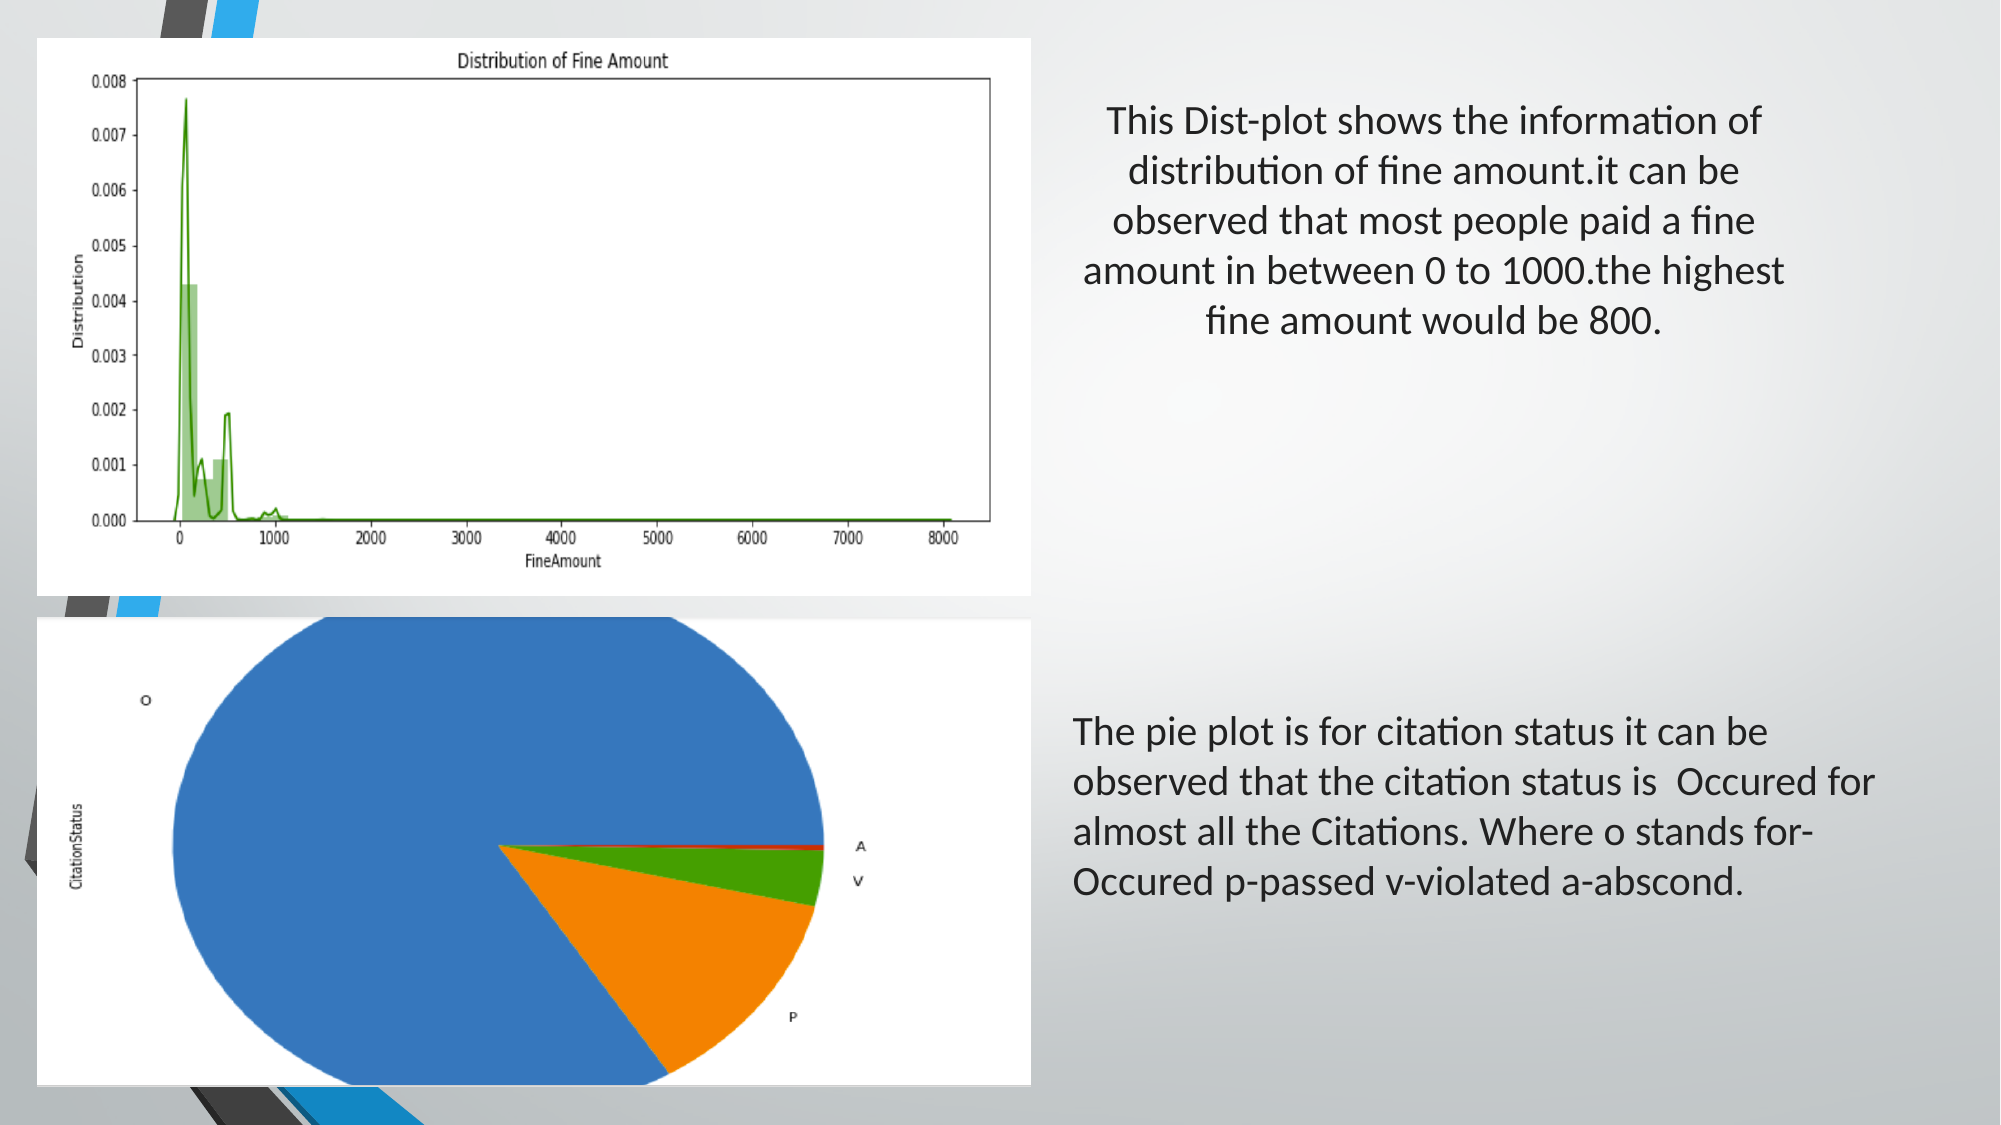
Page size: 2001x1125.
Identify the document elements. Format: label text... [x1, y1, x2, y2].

picture [37, 617, 1032, 1087]
title This Dist-plot shows the information of distribution of fine amount.it can be observed that most people paid a fine amount in between 0 to 1000.the highest fine amount would be 800. [1043, 105, 1825, 331]
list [37, 38, 1032, 596]
text_box The pie plot is for citation status it can be observed that the citation status is Occured for almost all the Citations. Where o stands for-Occured p-passed v-violated a-abscond. [1057, 696, 1949, 912]
